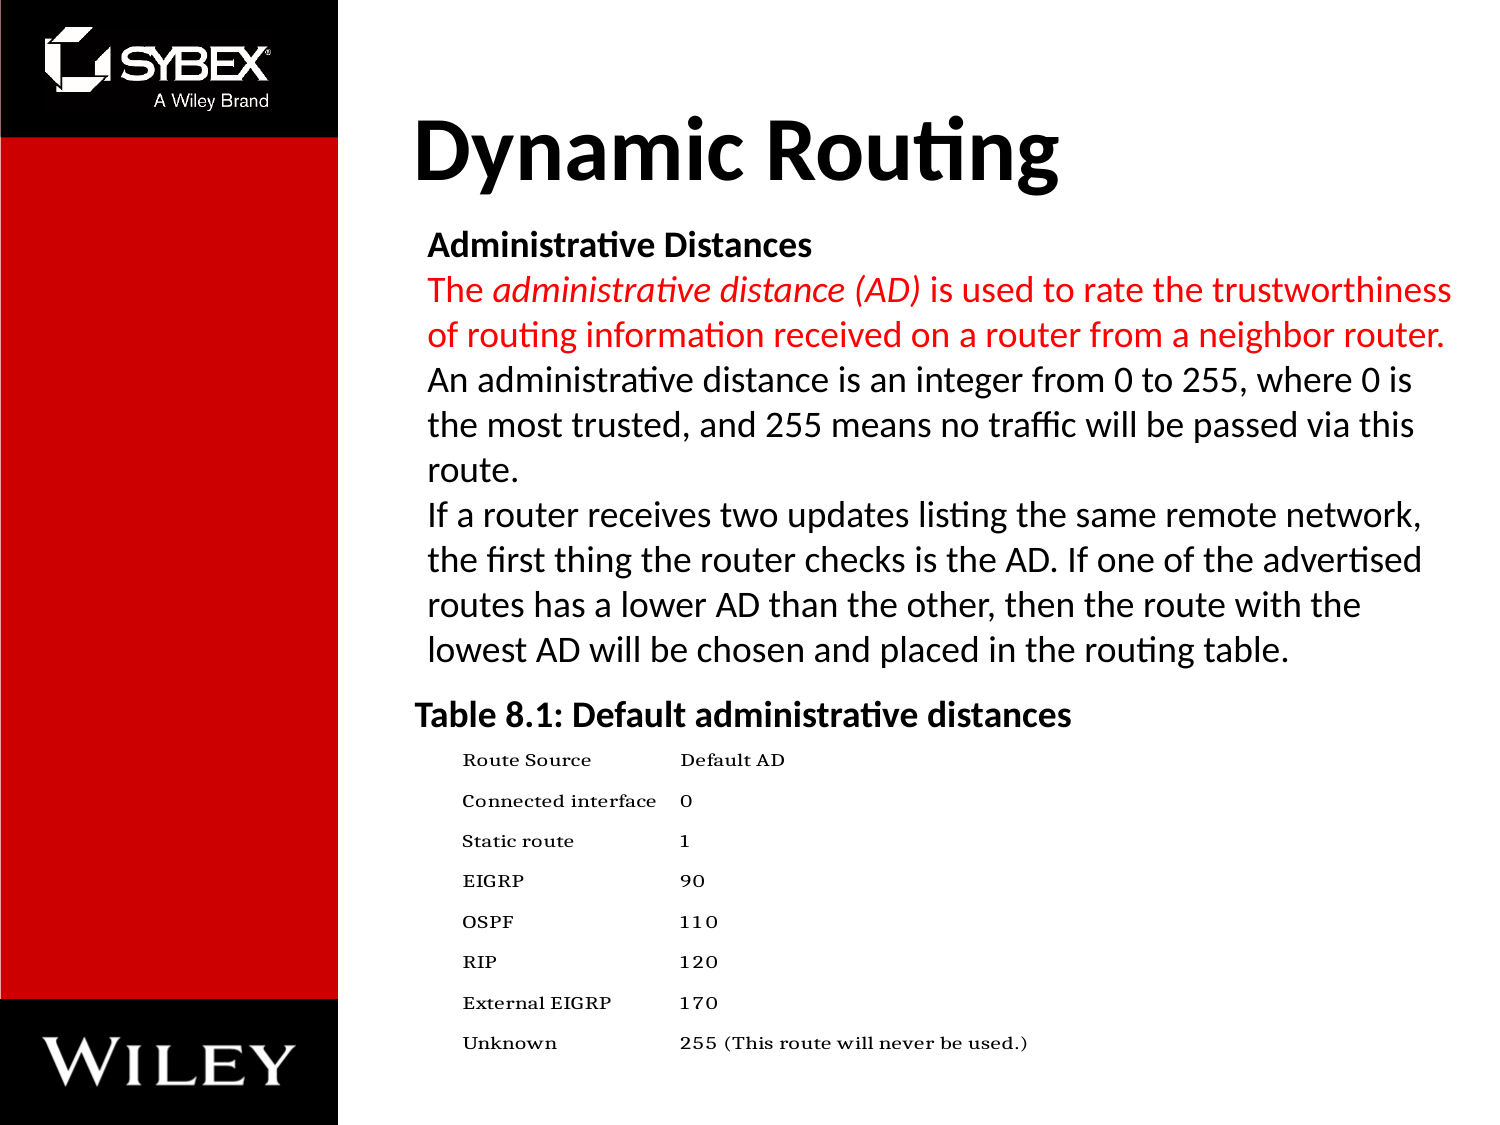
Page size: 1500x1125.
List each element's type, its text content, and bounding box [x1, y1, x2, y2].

picture [45, 27, 271, 111]
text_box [449, 749, 1375, 1114]
picture [0, 999, 338, 1125]
text_box Administrative Distances The administrative distance (AD) is used to rate the trustworthiness of routing information received on a router from a neighbor router. An administrative distance is an integer from 0 to 255, where 0 is the most trusted, and 255 means no traffic will be passed via this route. If a router receives two updates listing the same remote network, the first thing the router checks is the AD. If one of the advertised routes has a lower AD than the other, then the route with the lowest AD will be chosen and placed in the routing table. [412, 212, 1480, 678]
title Dynamic Routing [62, 50, 1413, 238]
text_box Table 8.1: Default administrative distances [399, 683, 1150, 743]
